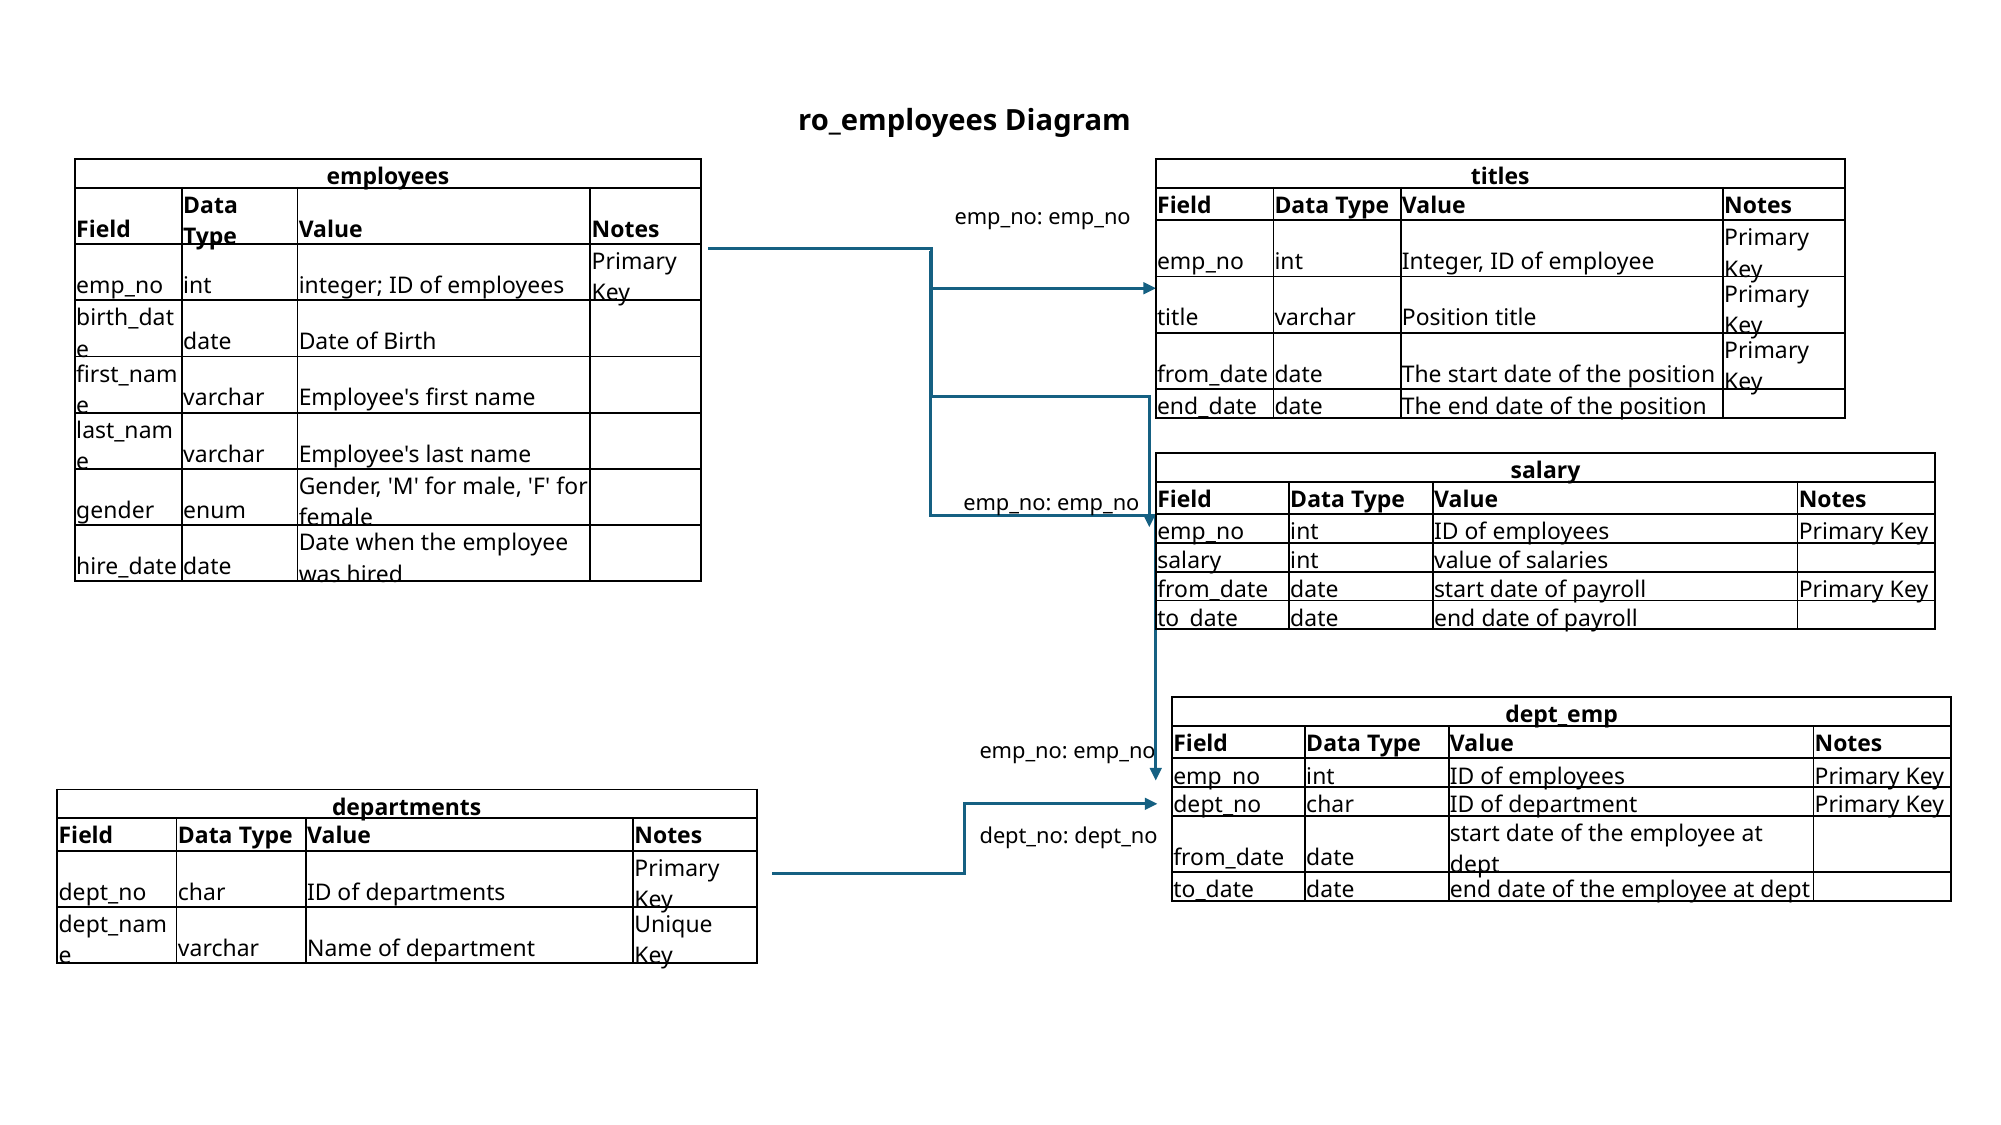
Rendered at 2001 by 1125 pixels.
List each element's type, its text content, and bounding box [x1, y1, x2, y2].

table_cell Unique Key [634, 908, 756, 962]
table_cell Data Type [1274, 189, 1400, 219]
table_cell varchar [183, 357, 297, 412]
table_cell value of salaries [1434, 544, 1797, 571]
table_cell Data Type [177, 819, 305, 850]
table_cell gender [76, 470, 181, 524]
table_cell emp_no [1157, 221, 1273, 276]
text_box emp_no: emp_no [939, 195, 1245, 237]
table_cell date [1274, 334, 1400, 388]
table_cell to_date [1173, 873, 1304, 900]
table_cell Field [1157, 189, 1273, 219]
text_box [777, 402, 1309, 629]
table_cell Notes [1798, 483, 1934, 513]
table_cell dept_no [1173, 788, 1304, 815]
table_cell Employee's first name [298, 357, 589, 412]
table_cell Notes [1814, 727, 1950, 757]
table_cell dept_name [58, 908, 176, 962]
table_cell Integer, ID of employee [1402, 221, 1722, 276]
table_cell from_date [1173, 817, 1304, 871]
table_cell date [183, 526, 297, 580]
table_cell Primary Key [1724, 277, 1844, 332]
table_cell Value [298, 189, 589, 243]
table_cell birth_date [76, 301, 181, 356]
table_cell ID of department [1450, 788, 1813, 815]
table_header departments [58, 790, 756, 817]
table_cell Notes [591, 189, 700, 243]
table_cell Employee's last name [298, 414, 589, 468]
table_cell enum [183, 470, 297, 524]
table_cell integer; ID of employees [298, 245, 589, 299]
table_cell Field [58, 819, 176, 850]
table_cell emp_no [1173, 759, 1304, 786]
table_cell [1724, 390, 1844, 417]
table_cell Date of Birth [298, 301, 589, 356]
text_box ro_employees Diagram [764, 93, 1165, 144]
table_cell int [183, 245, 297, 299]
table_cell [591, 470, 700, 524]
table_cell Name of department [307, 908, 632, 962]
table_cell char [1306, 788, 1448, 815]
table_cell start date of the employee at dept [1450, 817, 1813, 871]
table_cell Date when the employee was hired [298, 526, 589, 580]
table_cell Value [1450, 727, 1813, 757]
table_cell Data Type [1309, 483, 1432, 513]
table_cell Primary Key [1798, 573, 1934, 600]
table_cell int [1309, 544, 1432, 571]
table_cell date [1306, 873, 1448, 900]
table_cell end date of the employee at dept [1450, 873, 1813, 900]
table_cell Notes [1724, 189, 1844, 219]
table_header titles [1157, 160, 1844, 187]
table_cell int [1309, 515, 1432, 542]
table_cell Position title [1402, 277, 1722, 332]
table_cell date [1309, 601, 1432, 628]
table_cell Primary Key [634, 852, 756, 906]
table_cell [1798, 601, 1934, 628]
table_cell int [1274, 221, 1400, 276]
table_cell Value [1402, 189, 1722, 219]
table_cell date [1306, 817, 1448, 871]
table_cell [591, 357, 700, 412]
table_cell hire_date [76, 526, 181, 580]
table_cell emp_no [76, 245, 181, 299]
table_cell title [1157, 277, 1273, 332]
table_cell [591, 526, 700, 580]
table_cell char [177, 852, 305, 906]
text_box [909, 286, 1172, 402]
table_cell Primary Key [1798, 515, 1934, 542]
table_header dept_emp [1173, 698, 1950, 725]
table_cell date [183, 301, 297, 356]
table_cell Primary Key [1814, 759, 1950, 786]
table_cell [1814, 873, 1950, 900]
table_cell date [1274, 390, 1400, 417]
table_cell Gender, 'M' for male, 'F' for female [298, 470, 589, 524]
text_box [771, 803, 1158, 874]
text_box emp_no: emp_no [1157, 729, 1171, 771]
text_box emp_no: emp_no [964, 729, 1154, 771]
table_cell int [1306, 759, 1448, 786]
table_cell Field [1173, 727, 1304, 757]
table_cell from_date [1172, 334, 1273, 388]
table_cell ID of employees [1434, 515, 1797, 542]
table_cell start date of payroll [1434, 573, 1797, 600]
table_cell Data Type [183, 189, 297, 243]
table_cell [591, 414, 700, 468]
table_cell Value [1434, 483, 1797, 513]
table_cell last_name [76, 414, 181, 468]
table_cell [591, 301, 700, 356]
table_cell Data Type [1306, 727, 1448, 757]
table_cell varchar [177, 908, 305, 962]
table_cell ID of departments [307, 852, 632, 906]
table_cell Primary Key [1724, 221, 1844, 276]
table_cell Primary Key [591, 245, 700, 299]
table_cell ID of employees [1450, 759, 1813, 786]
table_cell The end date of the position [1402, 390, 1722, 417]
table_cell Field [76, 189, 181, 243]
table_cell [1814, 817, 1950, 871]
table_cell Notes [634, 819, 756, 850]
table_cell The start date of the position [1402, 334, 1722, 388]
table_cell varchar [183, 414, 297, 468]
table_cell date [1309, 573, 1432, 600]
table_cell varchar [1274, 277, 1400, 332]
table_cell Primary Key [1724, 334, 1844, 388]
table_cell Primary Key [1814, 788, 1950, 815]
table_header salary [1309, 454, 1934, 481]
table_cell end date of payroll [1434, 601, 1797, 628]
table_cell Value [307, 819, 632, 850]
table_cell end_date [1172, 390, 1273, 402]
table_cell [1798, 544, 1934, 571]
text_box dept_no: dept_no [1158, 814, 1270, 856]
table_header employees [76, 160, 700, 187]
table_cell first_name [76, 357, 181, 412]
table_cell dept_no [58, 852, 176, 906]
